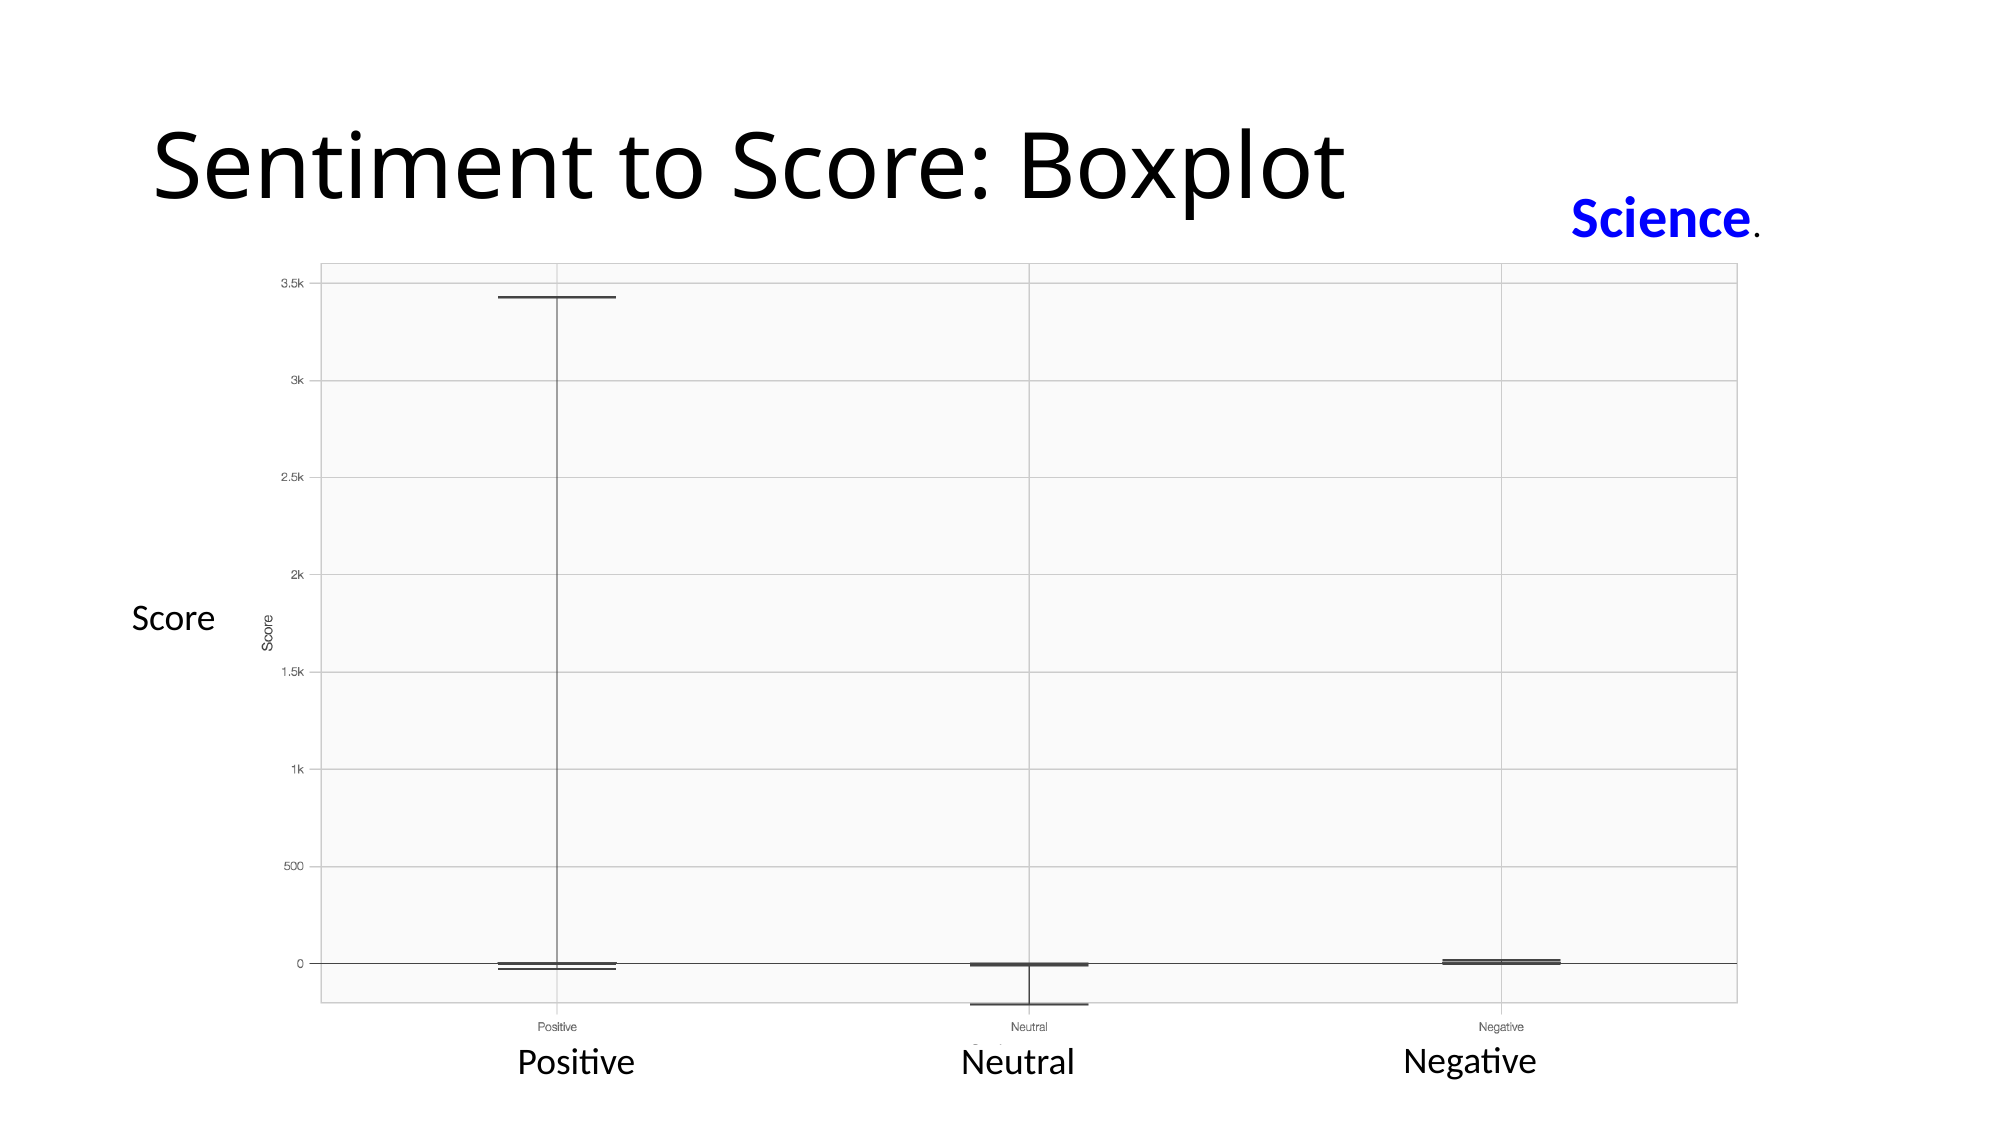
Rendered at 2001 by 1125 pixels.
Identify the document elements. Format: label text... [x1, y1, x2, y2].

text_box Positive [502, 1045, 651, 1090]
text_box Neutral [946, 1045, 1091, 1090]
text_box Science. [1557, 172, 1777, 257]
title Sentiment to Score: Boxplot [137, 59, 1863, 278]
text_box Score [117, 585, 231, 645]
picture [250, 248, 1750, 1045]
text_box Negative [1388, 1045, 1553, 1089]
